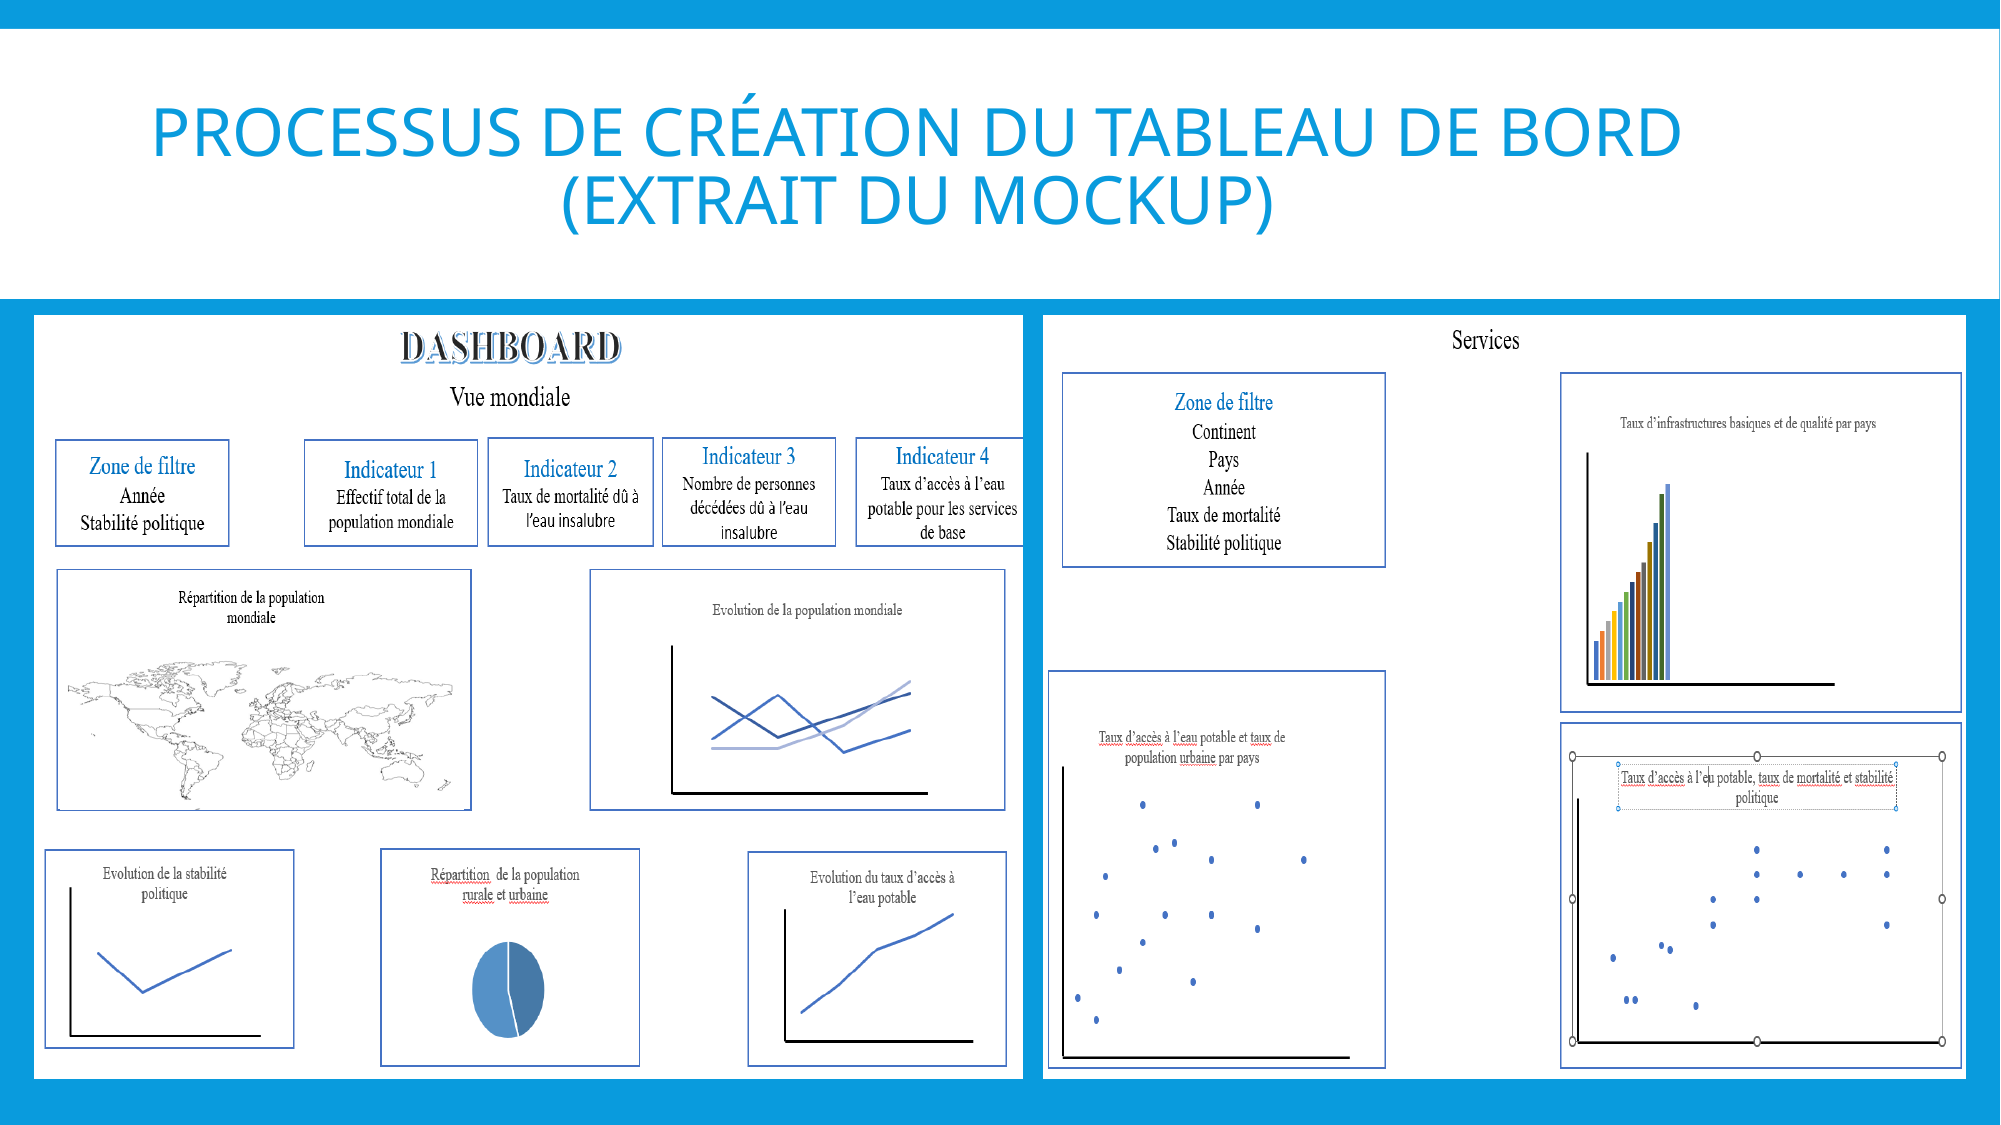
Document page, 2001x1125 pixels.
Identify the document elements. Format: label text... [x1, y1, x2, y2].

title Processus de création du tableau de bord (Extrait du mockup) [34, 46, 1803, 295]
picture [1044, 316, 1965, 1078]
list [33, 315, 1024, 1079]
